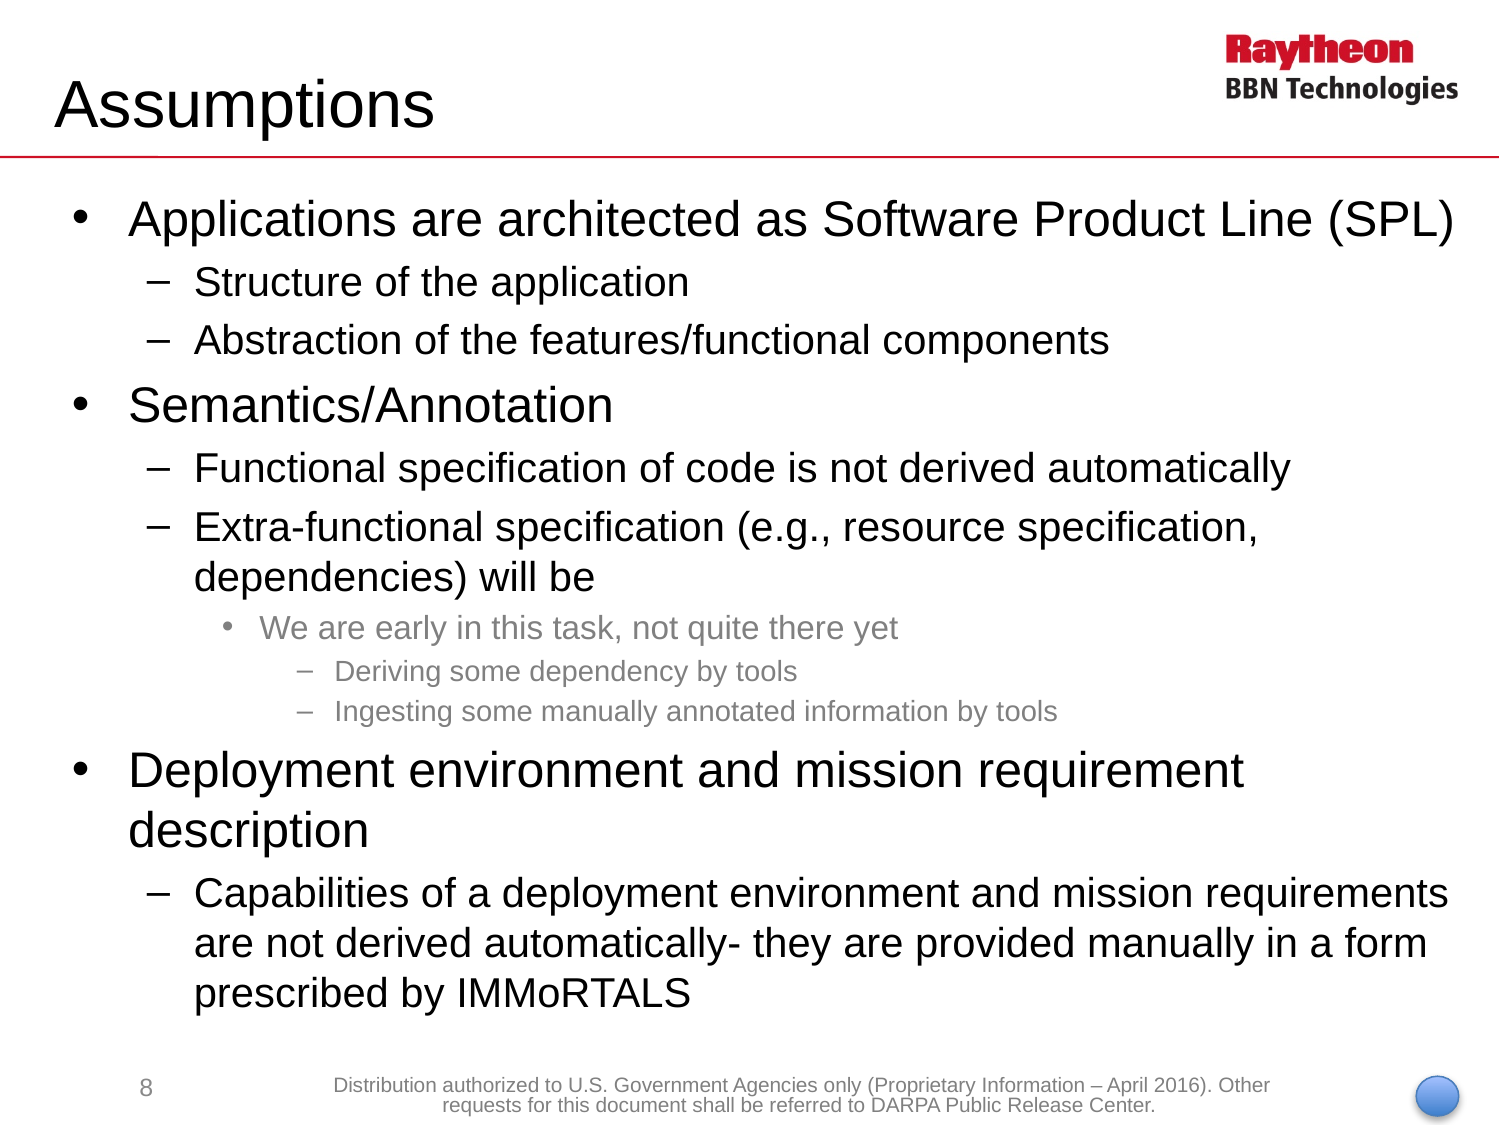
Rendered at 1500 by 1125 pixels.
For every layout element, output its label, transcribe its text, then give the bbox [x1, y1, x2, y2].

list Applications are architected as Software Product Line (SPL) Structure of the application Abstraction of the features/functional components Semantics/Annotation Functional specification of code is not derived automatically Extra-functional specification (e.g., resource specification, dependencies) will be We are early in this task, not quite there yet Deriving some dependency by tools Ingesting some manually annotated information by tools Deployment environment and mission requirement description Capabilities of a deployment environment and mission requirements are not derived automatically- they are provided manually in a form prescribed by IMMoRTALS [56, 178, 1477, 1057]
title Assumptions [39, 44, 1390, 158]
text_box [1415, 1075, 1460, 1117]
picture [1222, 31, 1460, 108]
slide_number 8 [42, 1056, 251, 1116]
